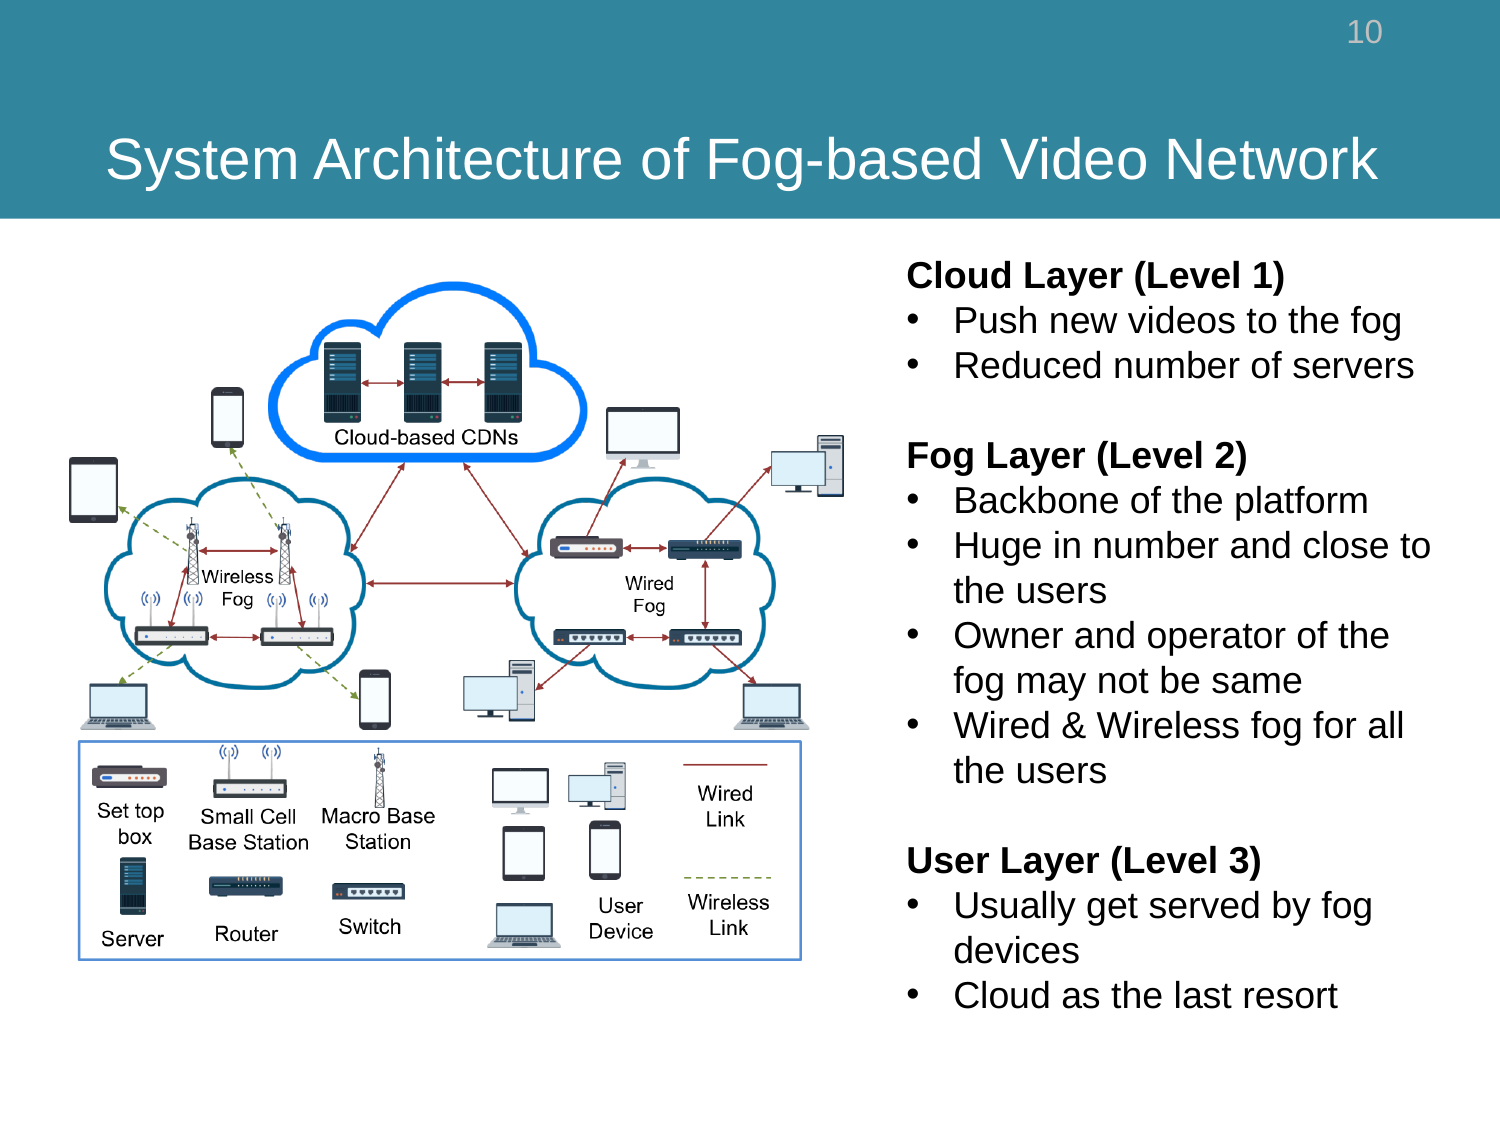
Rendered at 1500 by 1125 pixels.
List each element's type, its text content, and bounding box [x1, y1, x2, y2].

slide_number 10 [995, 0, 1399, 60]
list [29, 267, 859, 981]
title System Architecture of Fog-based Video Network [74, 0, 1397, 199]
text_box Cloud Layer (Level 1) Push new videos to the fog Reduced number of servers Fog Layer (Level 2) Backbone of the platform Huge in number and close to the users Owner and operator of the fog may not be same Wired & Wireless fog for all the users User Layer (Level 3) Usually get served by fog devices Cloud as the last resort [891, 243, 1459, 1024]
